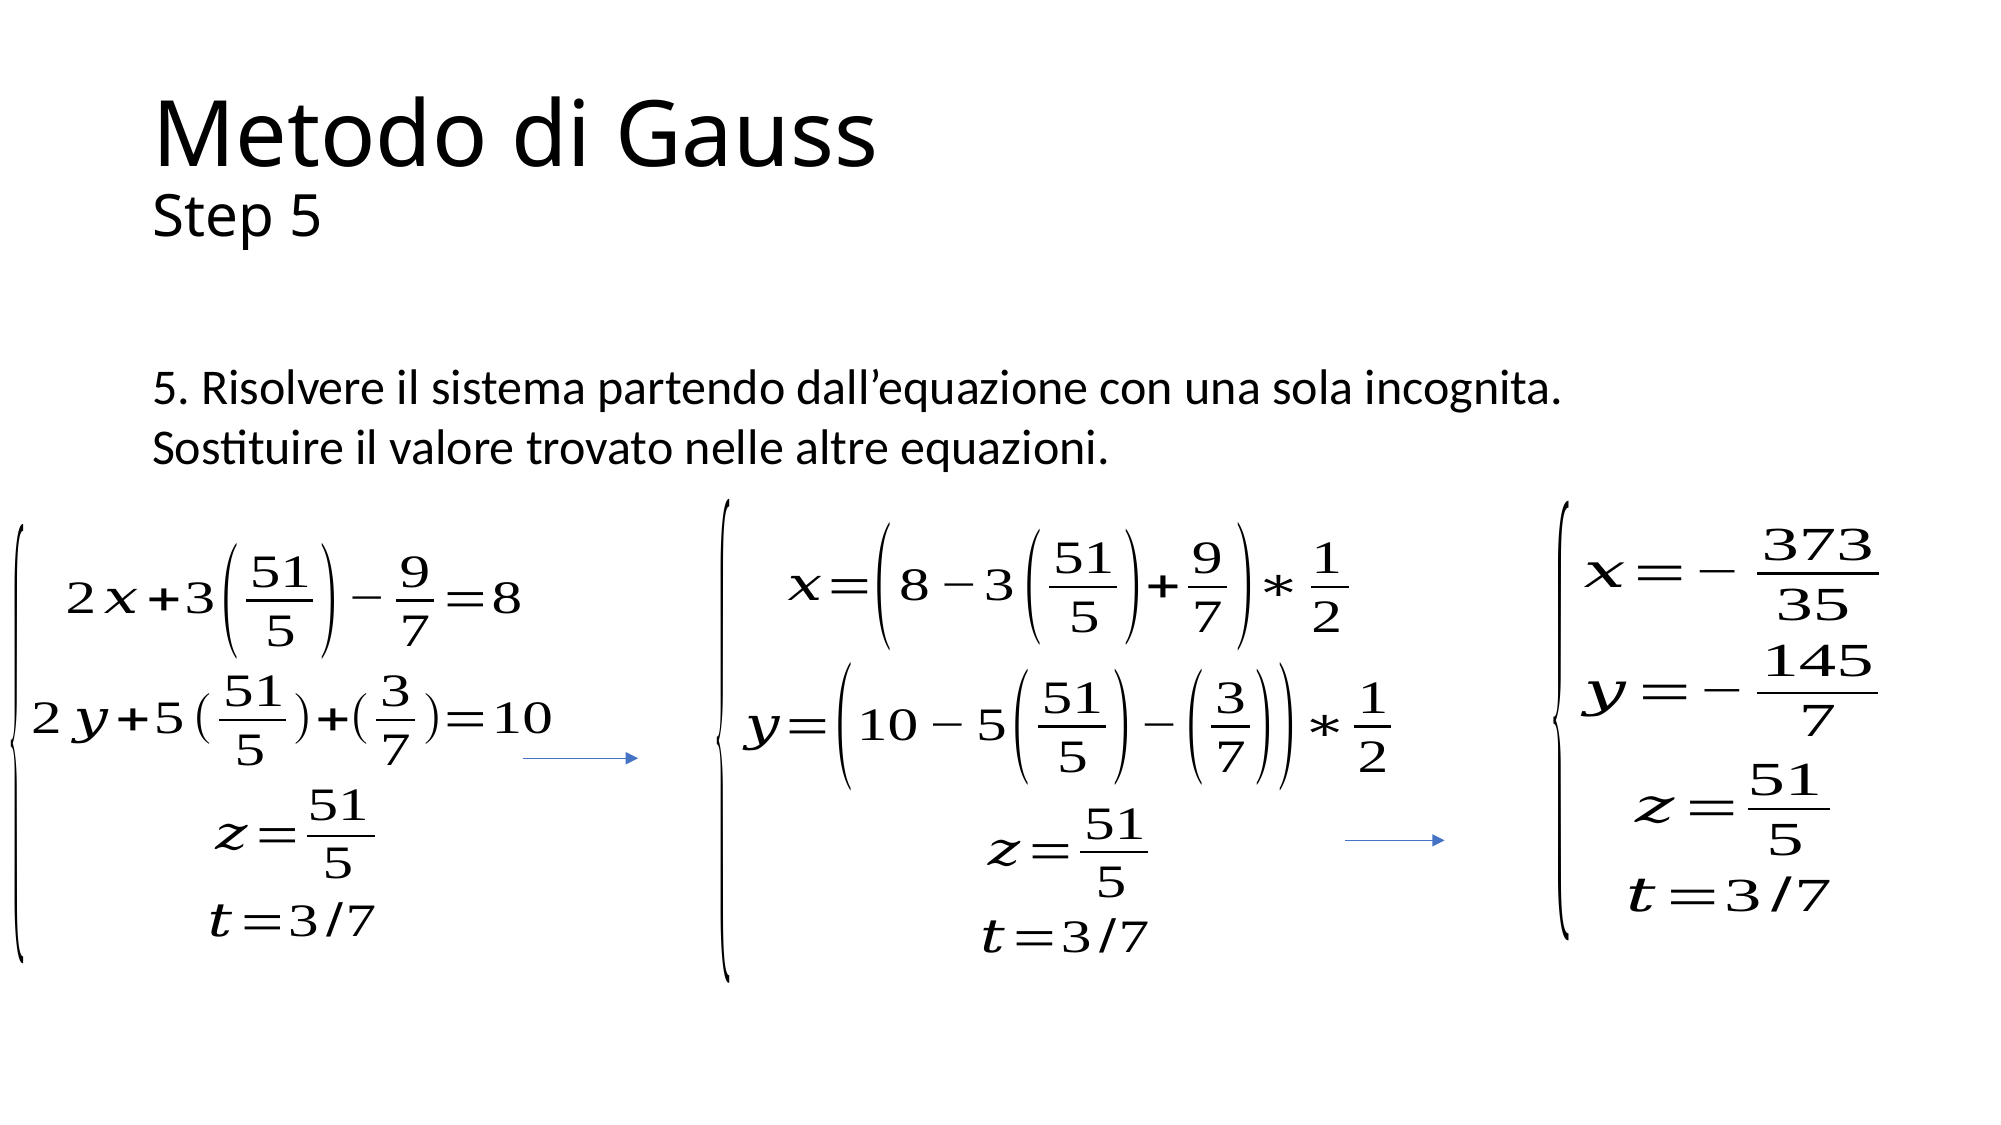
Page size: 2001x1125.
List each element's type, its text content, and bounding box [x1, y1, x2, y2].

title Metodo di Gauss Step 5 [137, 59, 1863, 278]
text_box 5. Risolvere il sistema partendo dall’equazione con una sola incognita. Sostituire il valore trovato nelle altre equazioni. [137, 346, 1709, 482]
